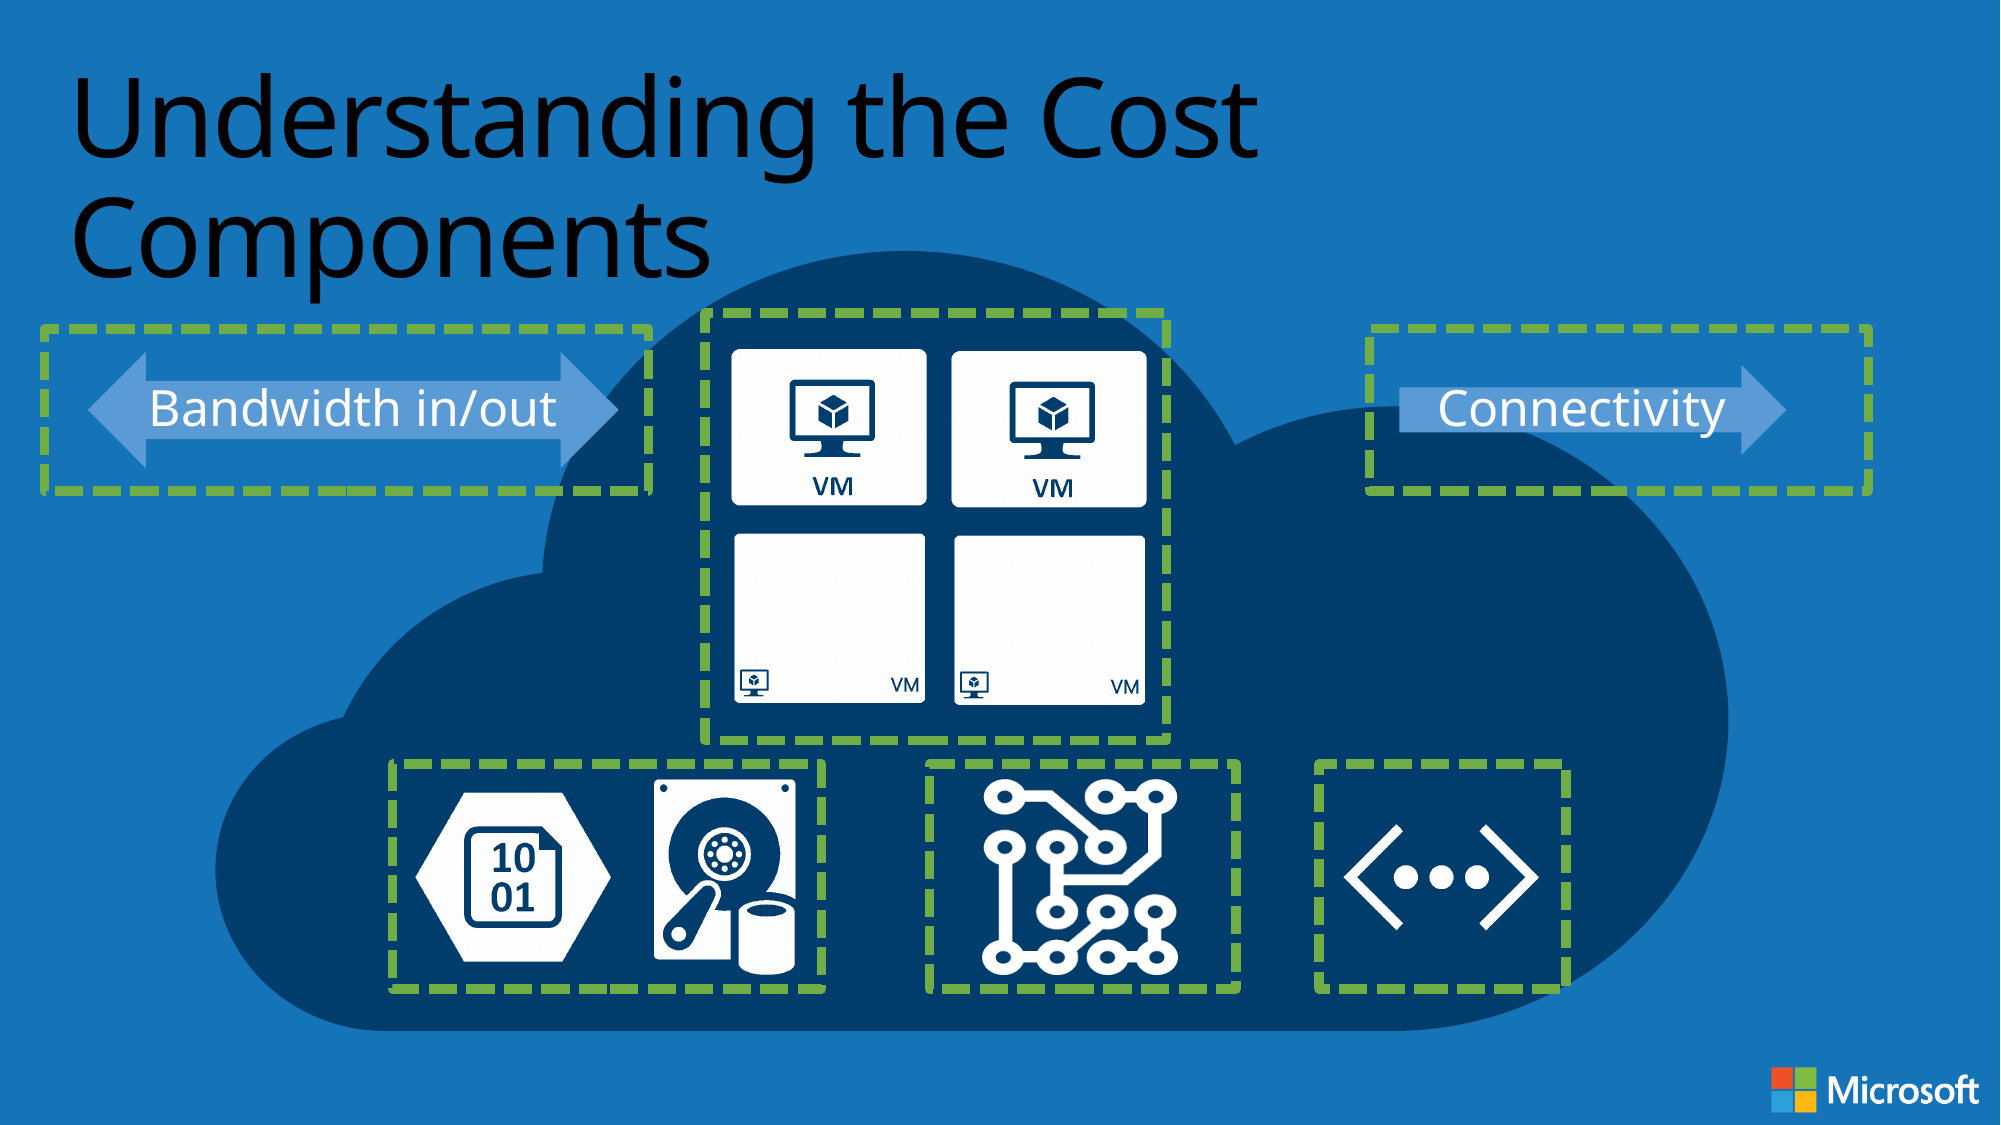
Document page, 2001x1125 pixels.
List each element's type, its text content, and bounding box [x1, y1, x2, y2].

picture [731, 329, 930, 719]
text_box [392, 763, 822, 990]
text_box [1369, 328, 1869, 492]
picture [626, 779, 823, 975]
title Understanding the Cost Components [44, 47, 1938, 196]
picture [1770, 1066, 1980, 1113]
text_box [215, 250, 1729, 1031]
picture [951, 331, 1150, 720]
picture [982, 779, 1179, 975]
text_box [929, 763, 1237, 990]
text_box [1318, 763, 1567, 990]
text_box [44, 328, 649, 492]
picture [415, 779, 611, 975]
picture [1343, 779, 1539, 975]
text_box [704, 312, 1167, 741]
